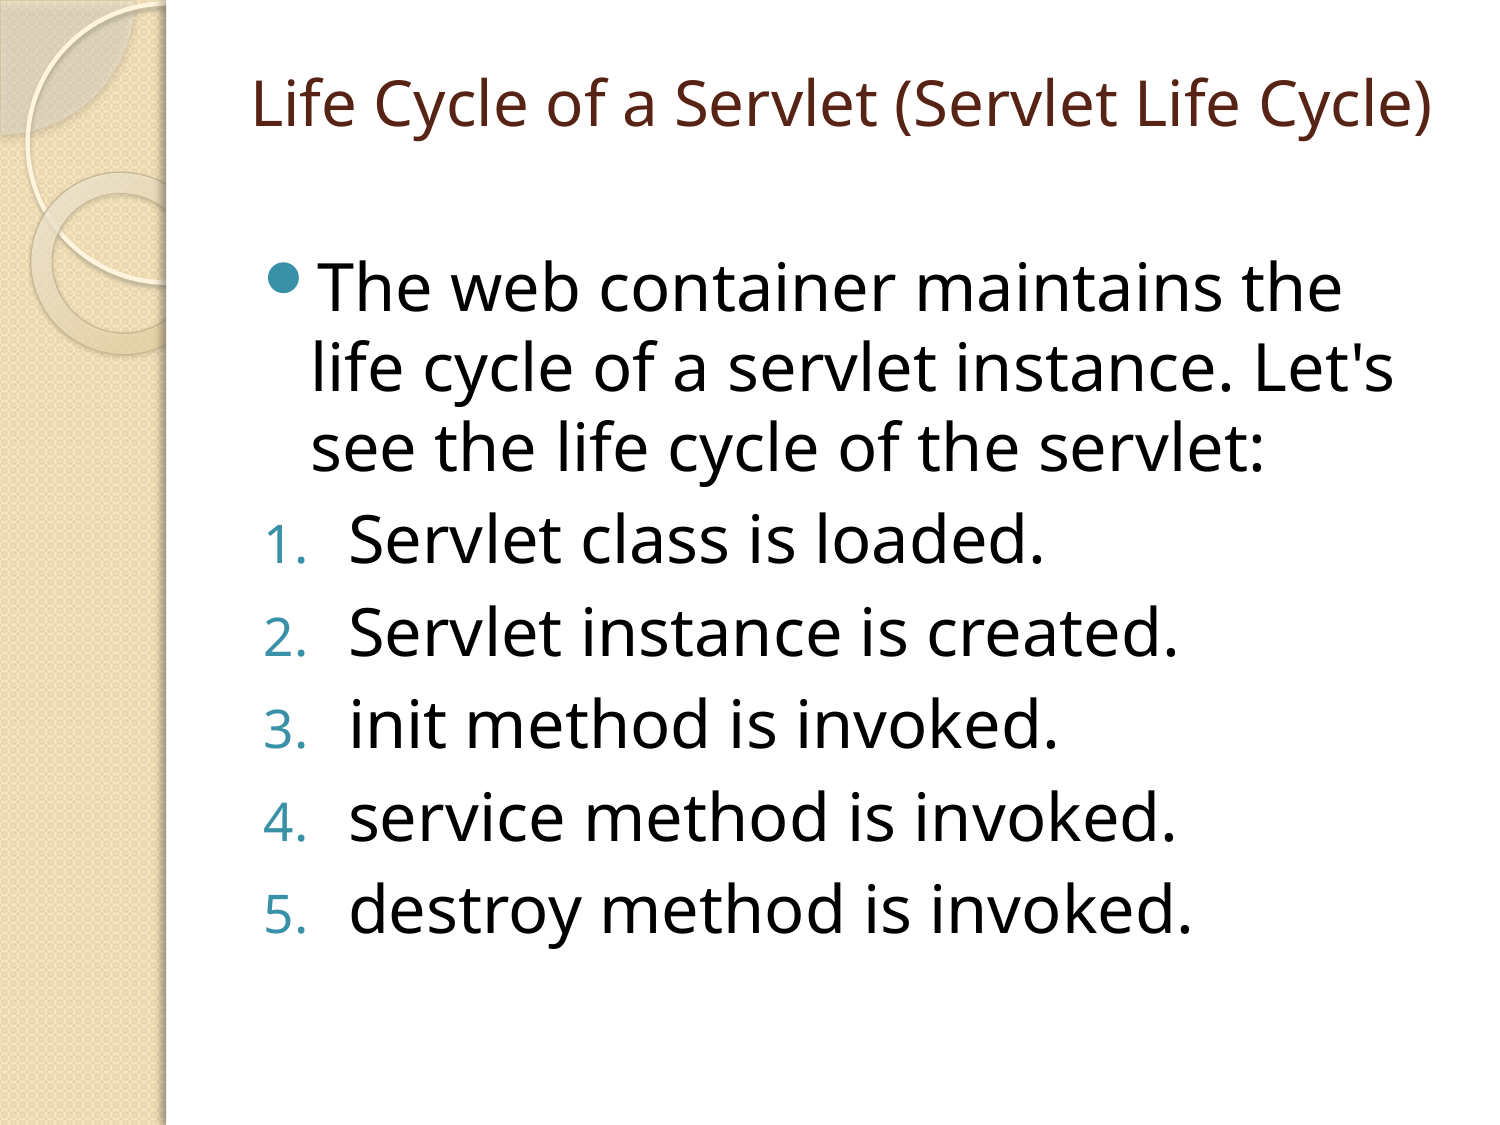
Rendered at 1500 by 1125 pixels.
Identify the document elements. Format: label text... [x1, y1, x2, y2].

title Life Cycle of a Servlet (Servlet Life Cycle) [235, 45, 1466, 233]
list The web container maintains the life cycle of a servlet instance. Let's see the life cycle of the servlet: Servlet class is loaded. Servlet instance is created. init method is invoked. service method is invoked. destroy method is invoked. [235, 237, 1466, 1025]
